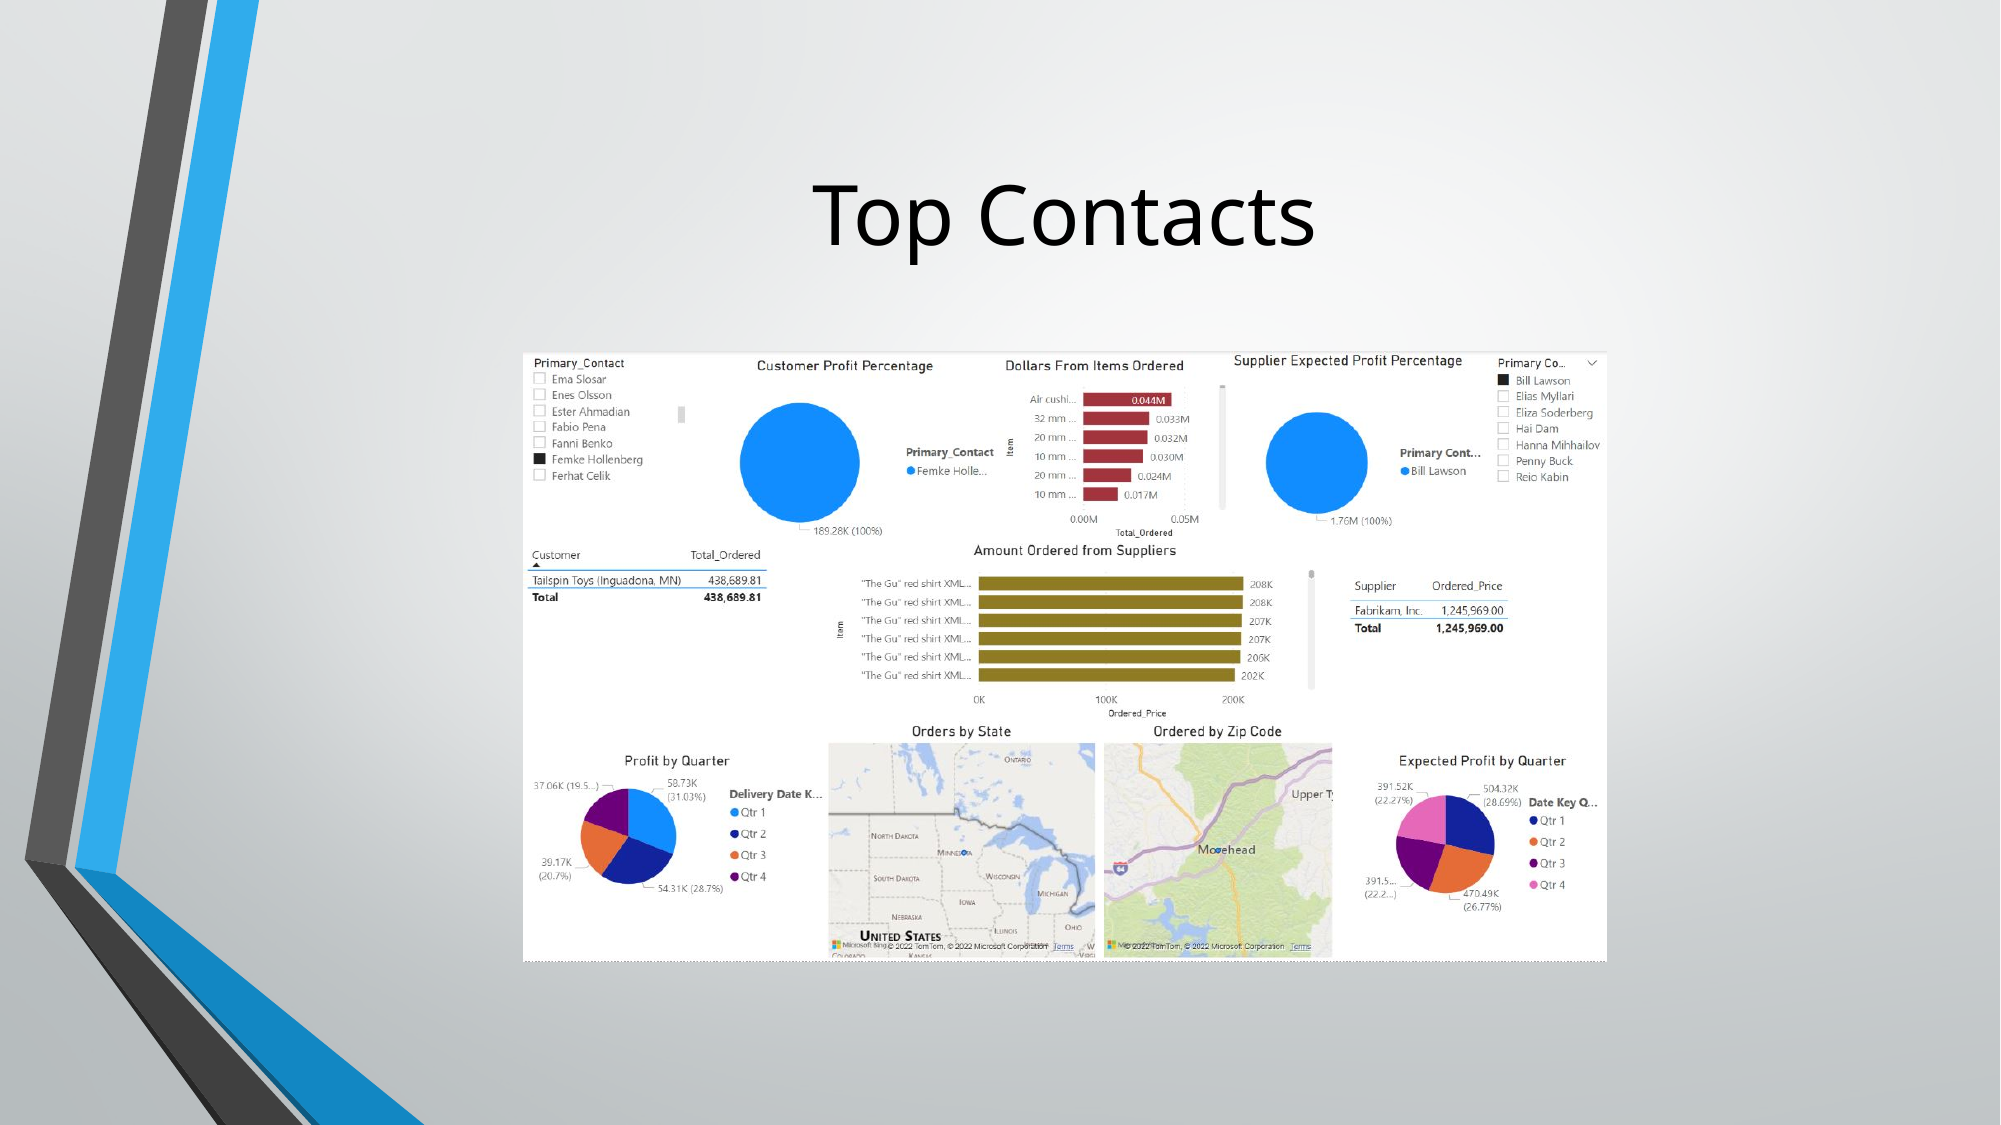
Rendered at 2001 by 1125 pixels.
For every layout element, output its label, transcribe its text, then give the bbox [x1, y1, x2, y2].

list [523, 351, 1607, 962]
title Top Contacts [243, 112, 1887, 313]
